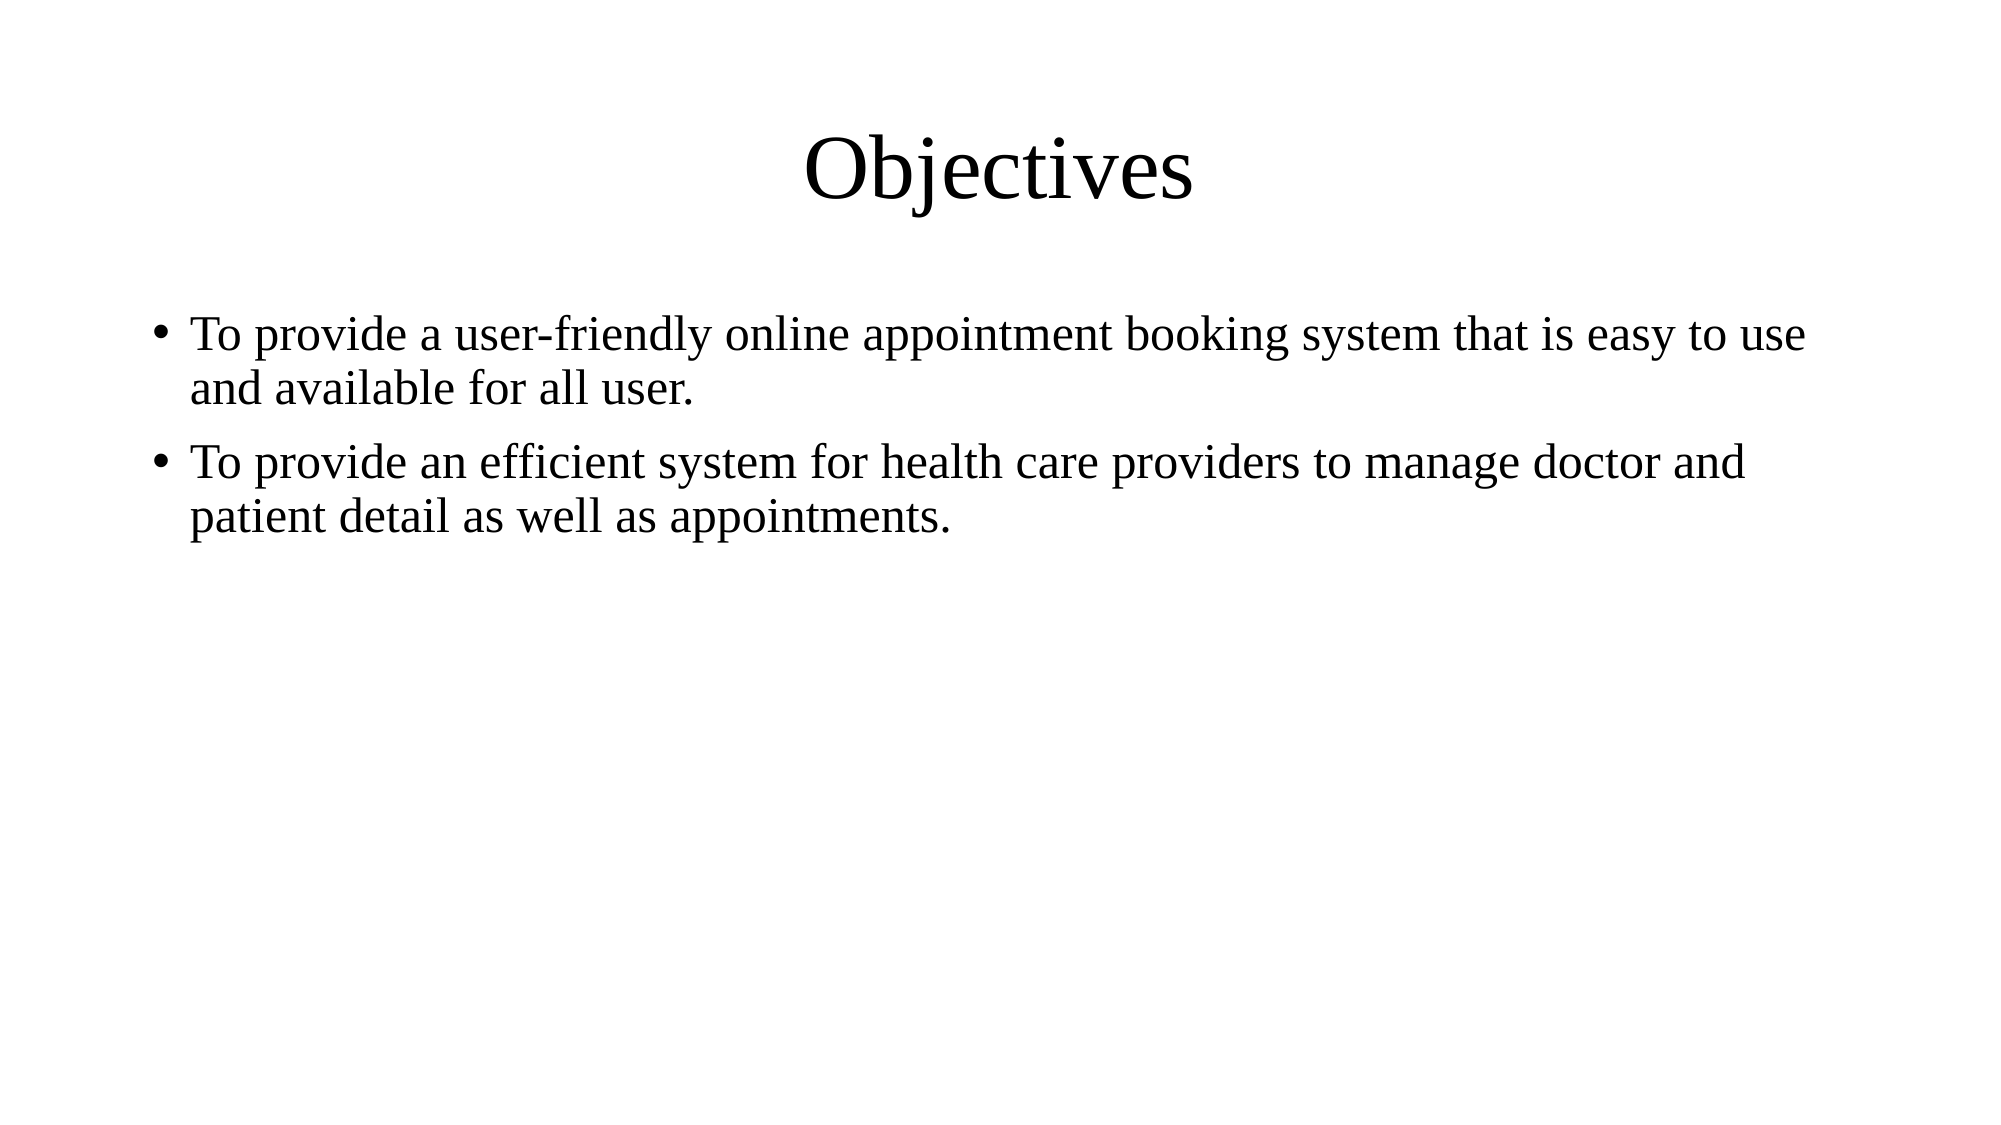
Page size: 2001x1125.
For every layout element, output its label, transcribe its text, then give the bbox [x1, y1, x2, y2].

list To provide a user-friendly online appointment booking system that is easy to use and available for all user. To provide an efficient system for health care providers to manage doctor and patient detail as well as appointments. [137, 299, 1863, 1014]
title Objectives [137, 59, 1863, 278]
